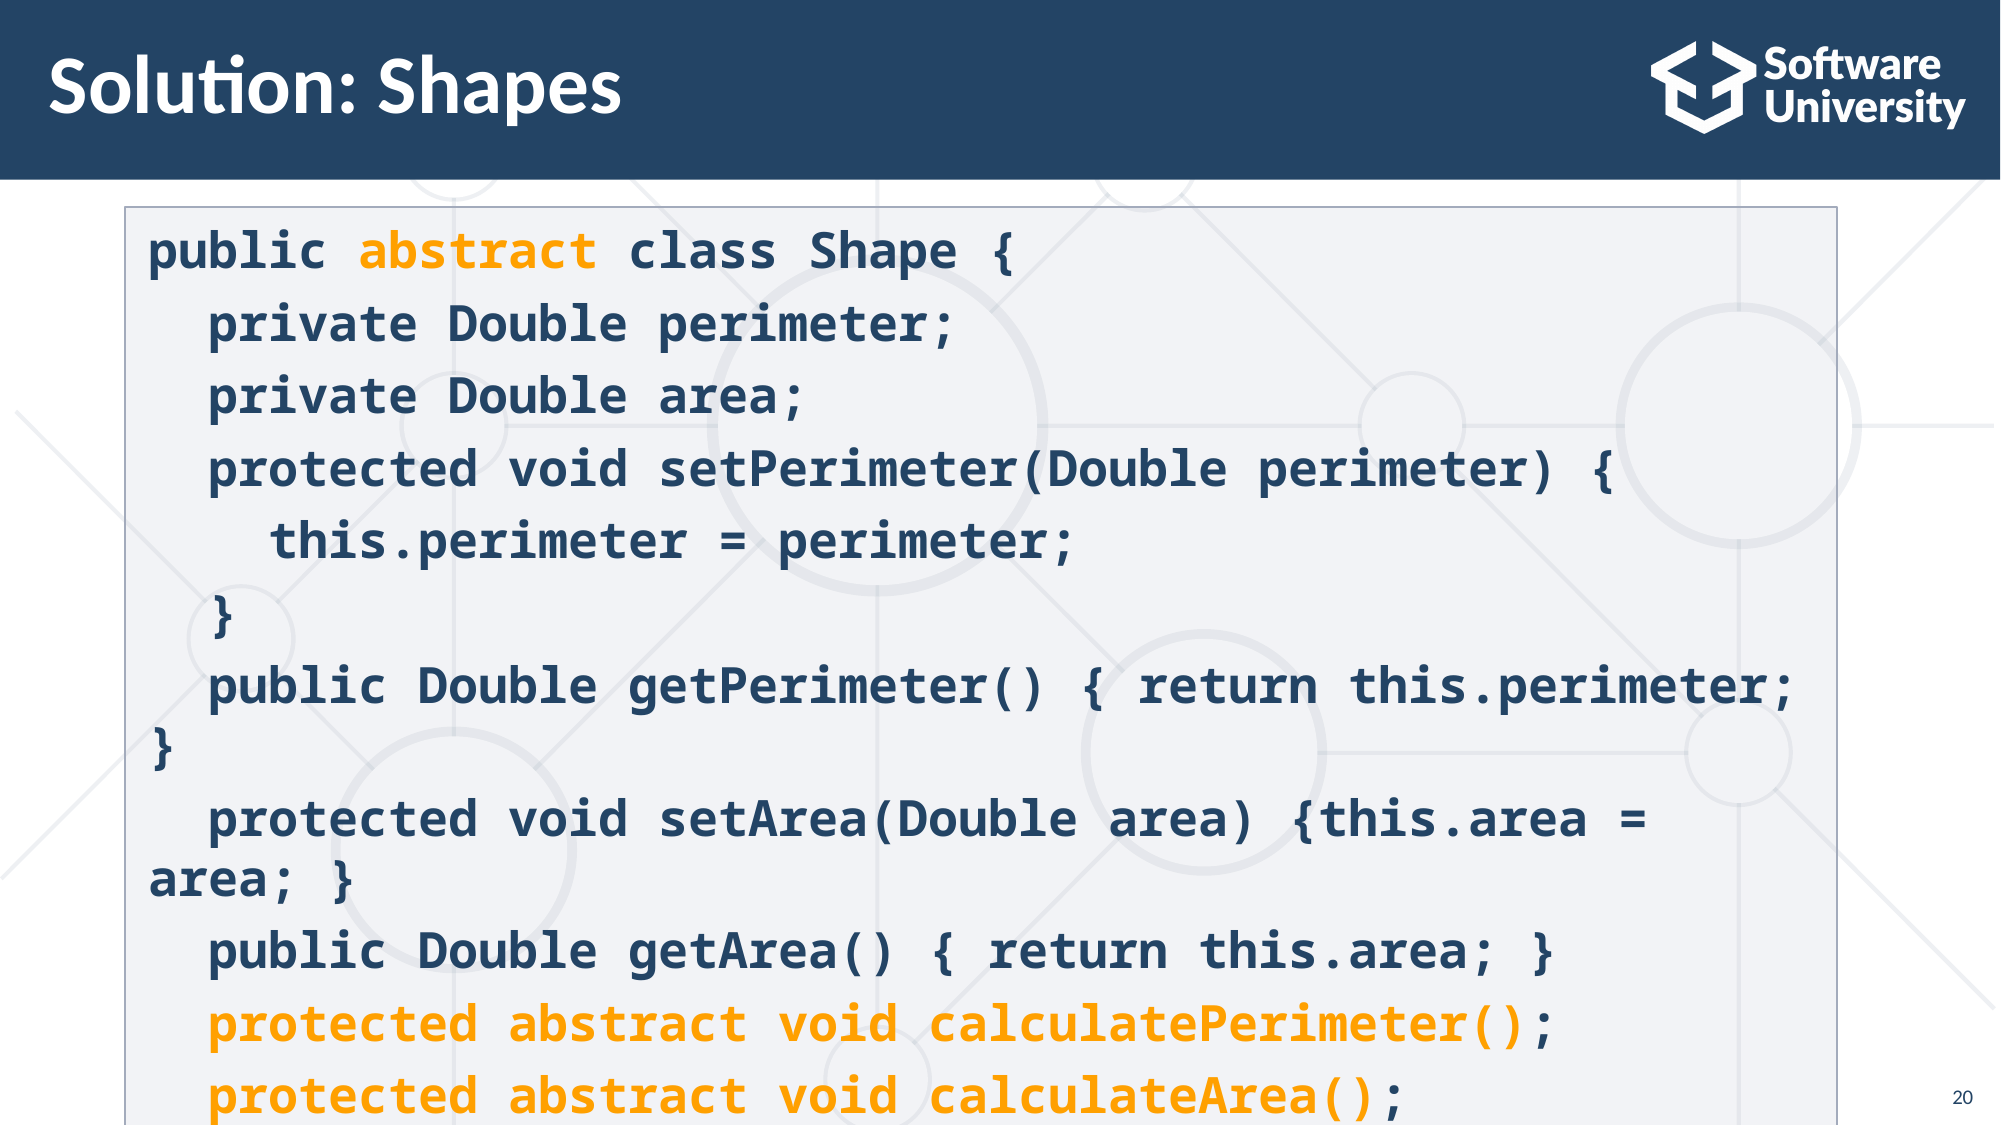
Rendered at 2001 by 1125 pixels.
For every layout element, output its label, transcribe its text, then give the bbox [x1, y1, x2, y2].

picture [1651, 41, 1966, 134]
title Solution: Shapes [31, 16, 1625, 162]
slide_number 20 [1927, 1067, 1989, 1117]
text_box public abstract class Shape { private Double perimeter; private Double area; protected void setPerimeter(Double perimeter) { this.perimeter = perimeter; } public Double getPerimeter() { return this.perimeter; } protected void setArea(Double area) {this.area = area; } public Double getArea() { return this.area; } protected abstract void calculatePerimeter(); protected abstract void calculateArea(); } [124, 206, 1838, 1125]
